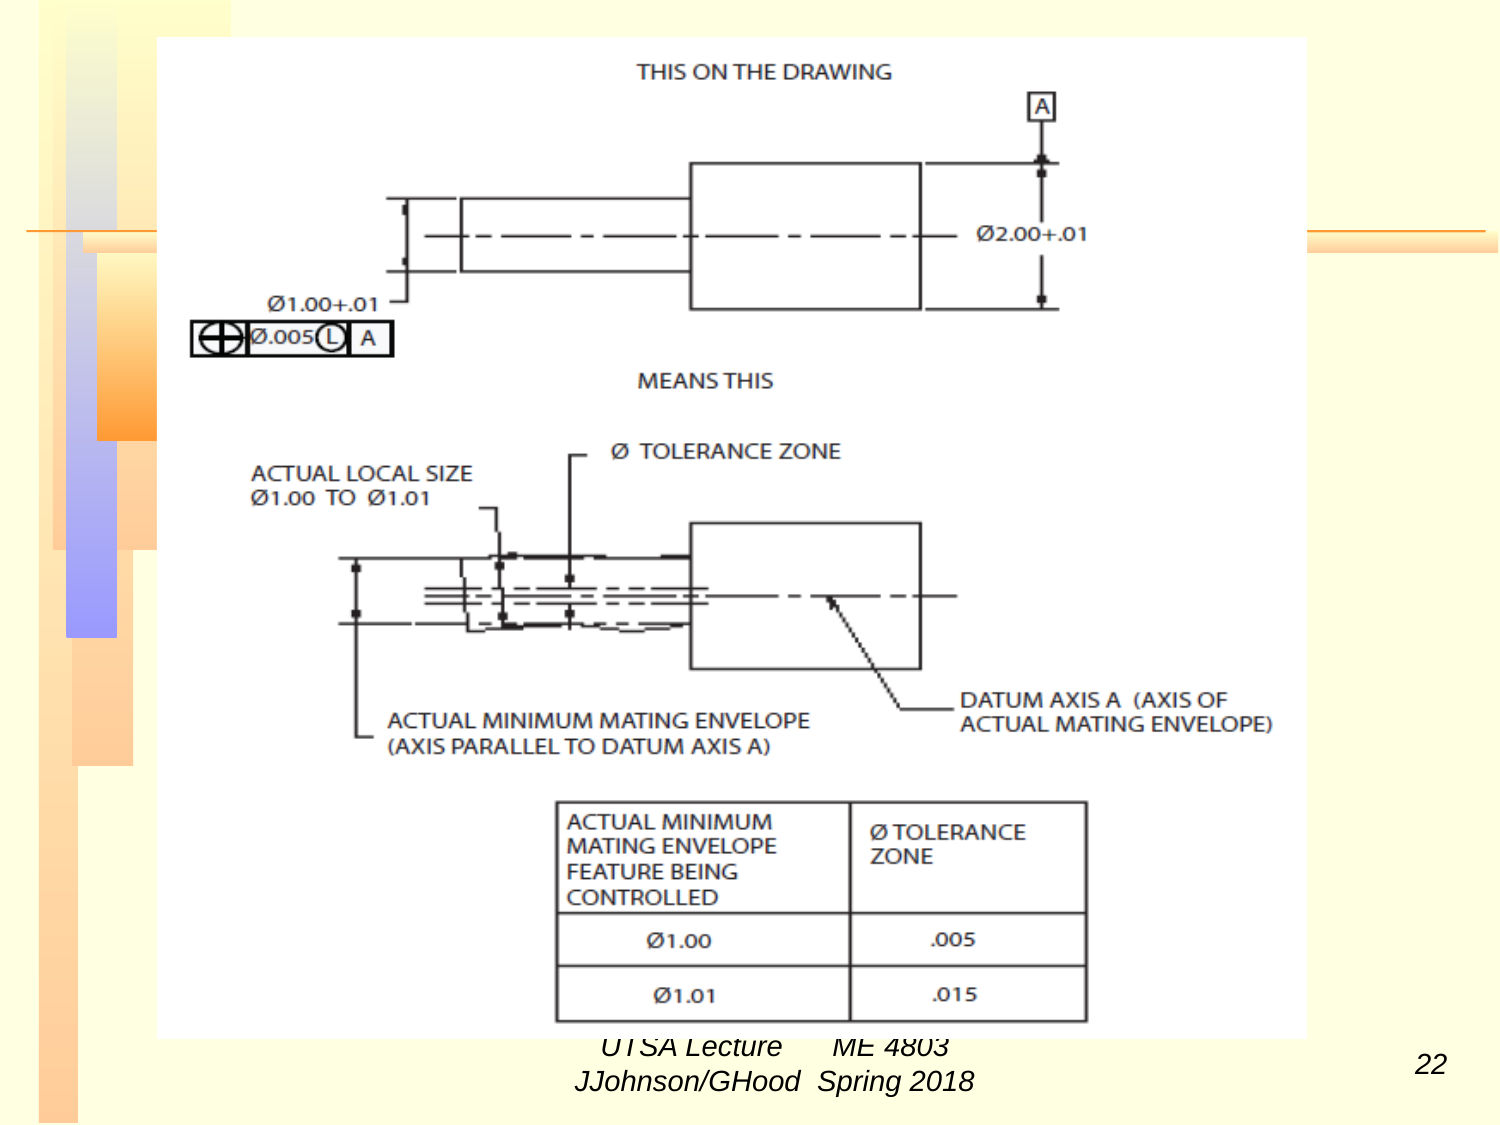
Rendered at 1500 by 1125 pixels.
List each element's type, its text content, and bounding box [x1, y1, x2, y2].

footer UTSA Lecture ME 4803 JJohnson/GHood Spring 2018 [537, 1047, 1013, 1101]
picture [156, 37, 1308, 1039]
slide_number 22 [1149, 1024, 1463, 1101]
